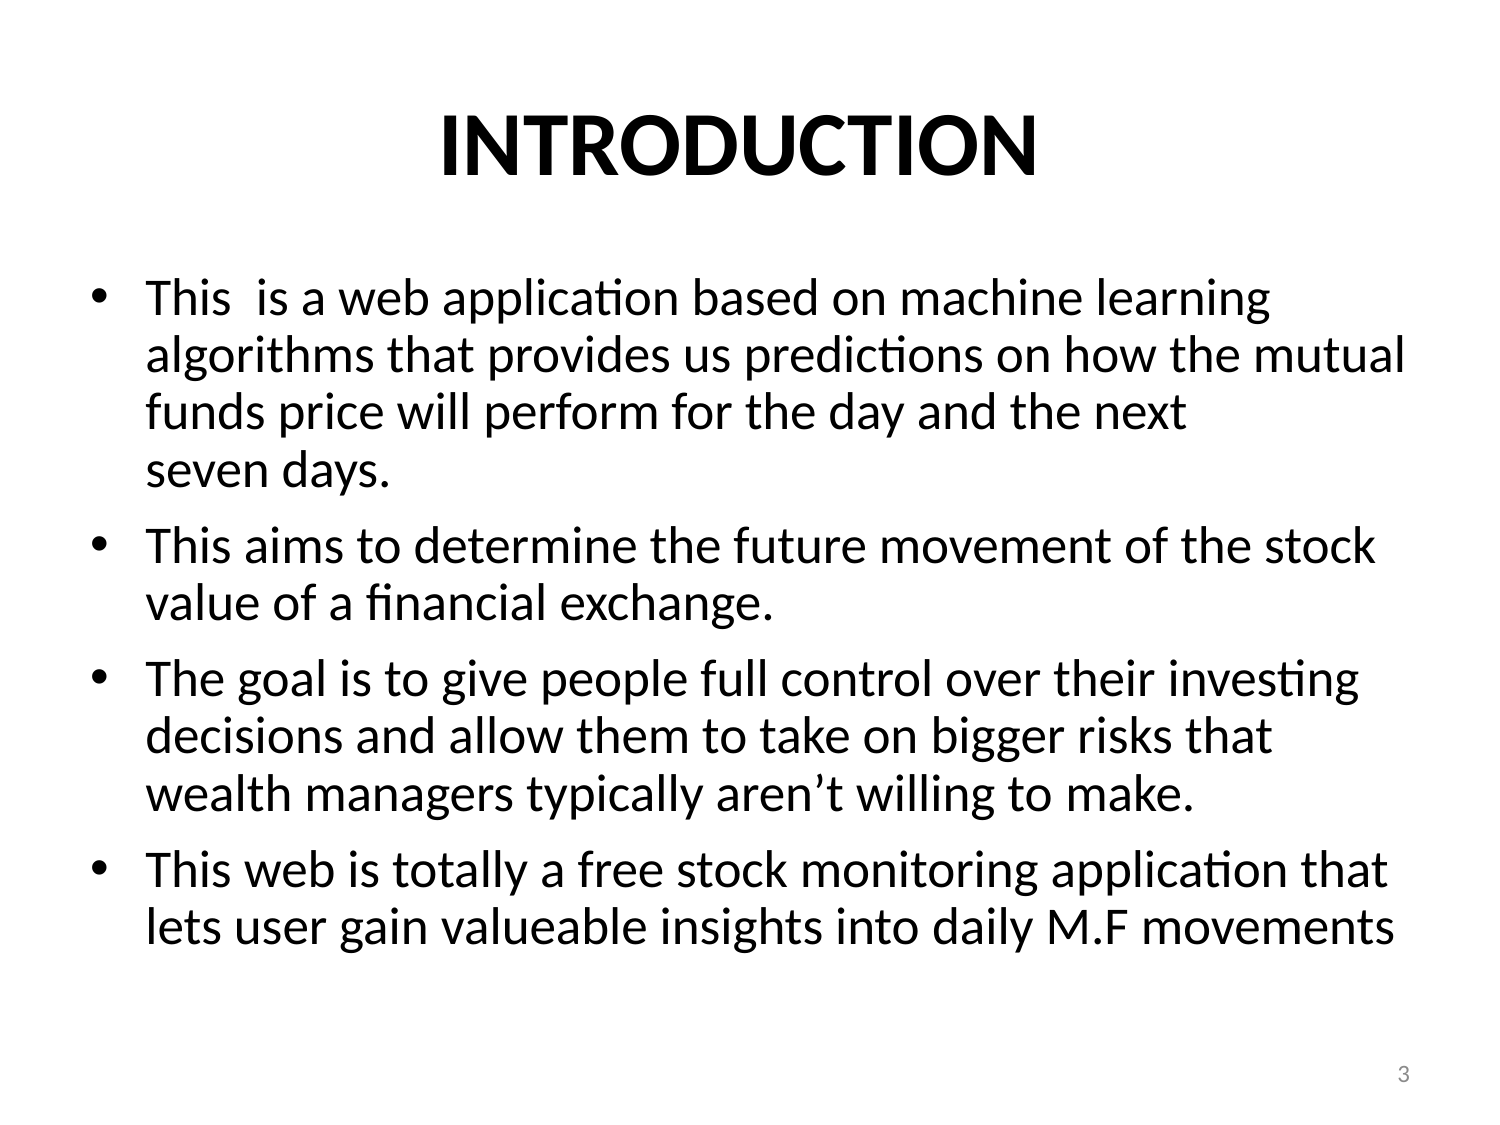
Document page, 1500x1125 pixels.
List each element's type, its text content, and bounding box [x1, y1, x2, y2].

slide_number 3 [1074, 1042, 1425, 1103]
title Introduction [75, 45, 1425, 233]
list This is a web application based on machine learning algorithms that provides us predictions on how the mutual funds price will perform for the day and the next seven days. This aims to determine the future movement of the stock value of a financial exchange. The goal is to give people full control over their investing decisions and allow them to take on bigger risks that wealth managers typically aren’t willing to make. This web is totally a free stock monitoring application that lets user gain valueable insights into daily M.F movements [75, 262, 1425, 1005]
